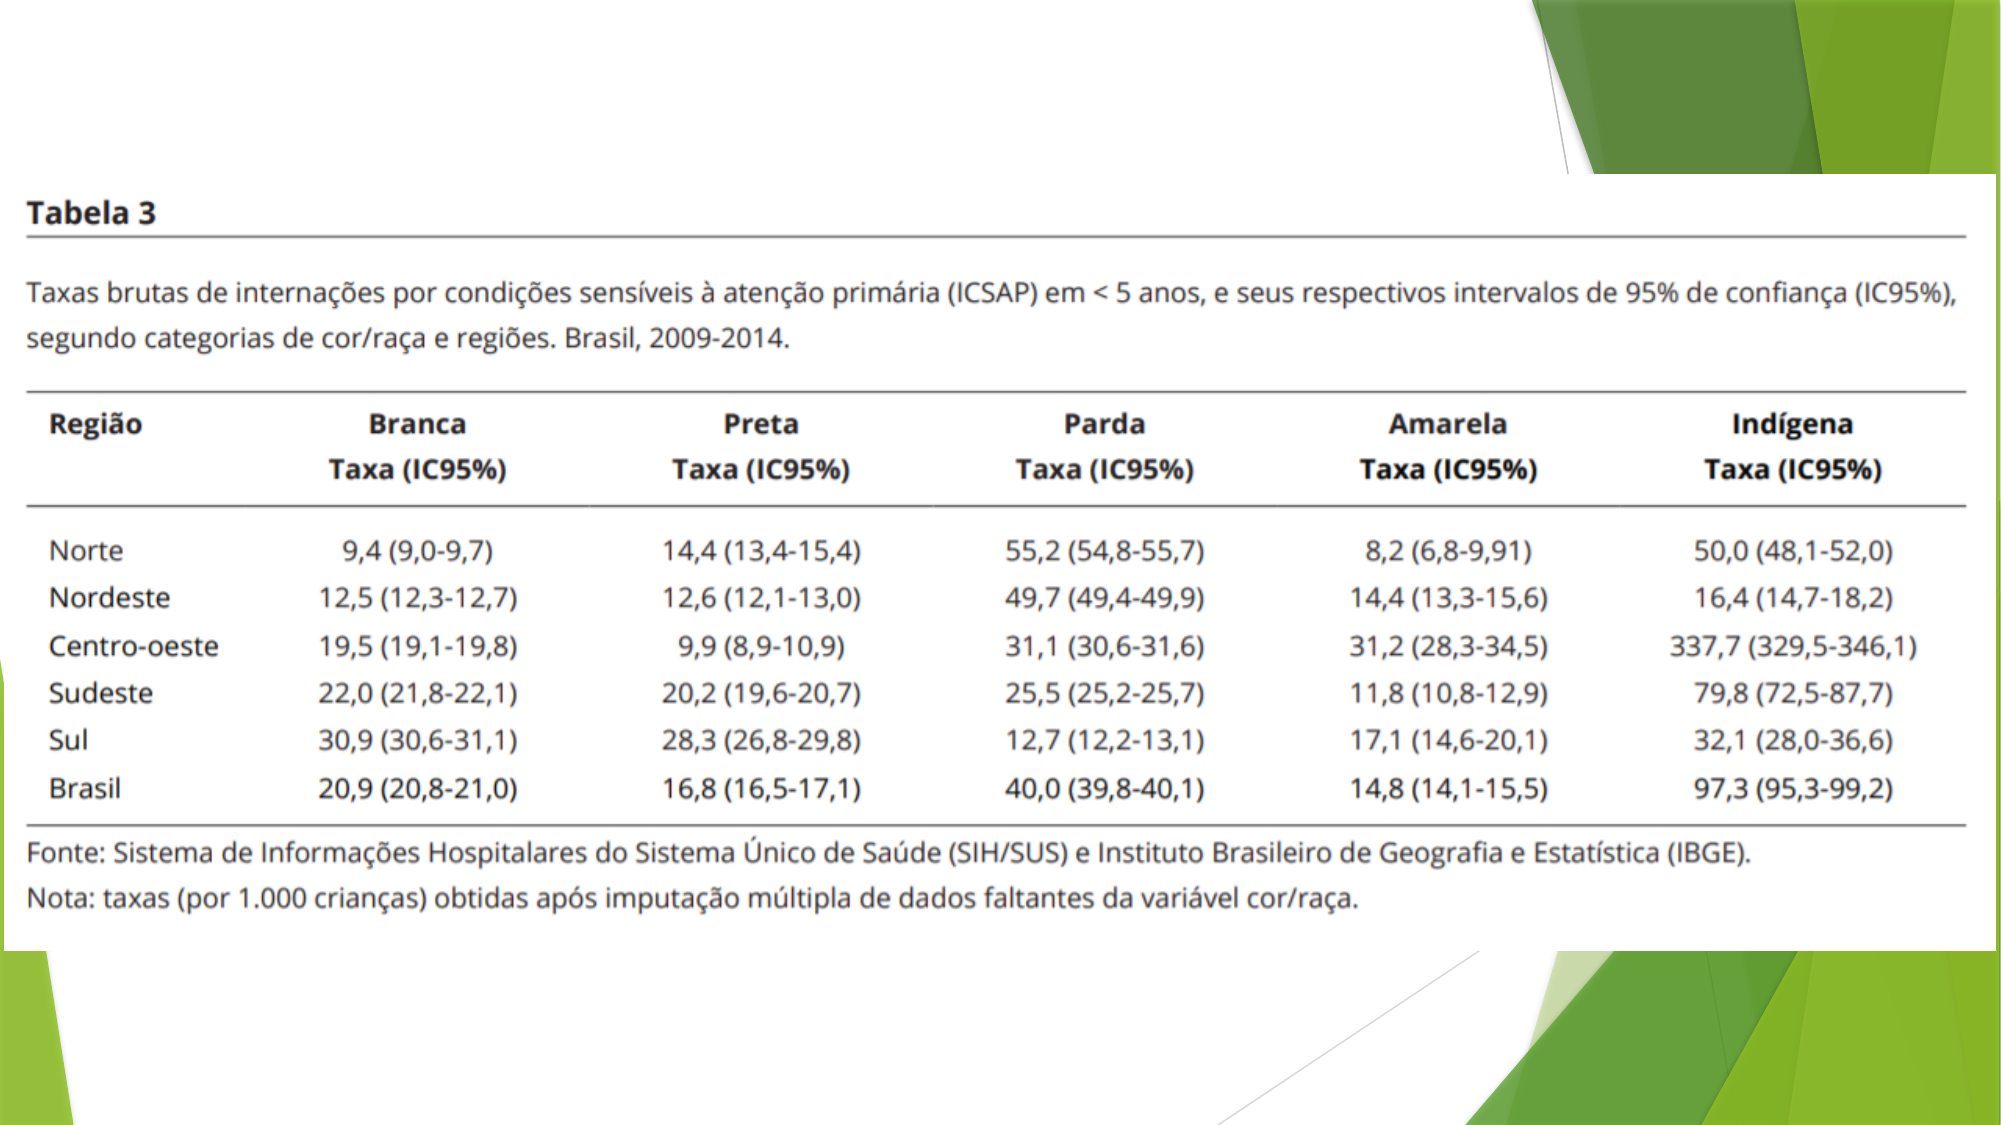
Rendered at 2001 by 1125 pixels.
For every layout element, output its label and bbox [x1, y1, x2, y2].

picture [4, 173, 1996, 952]
